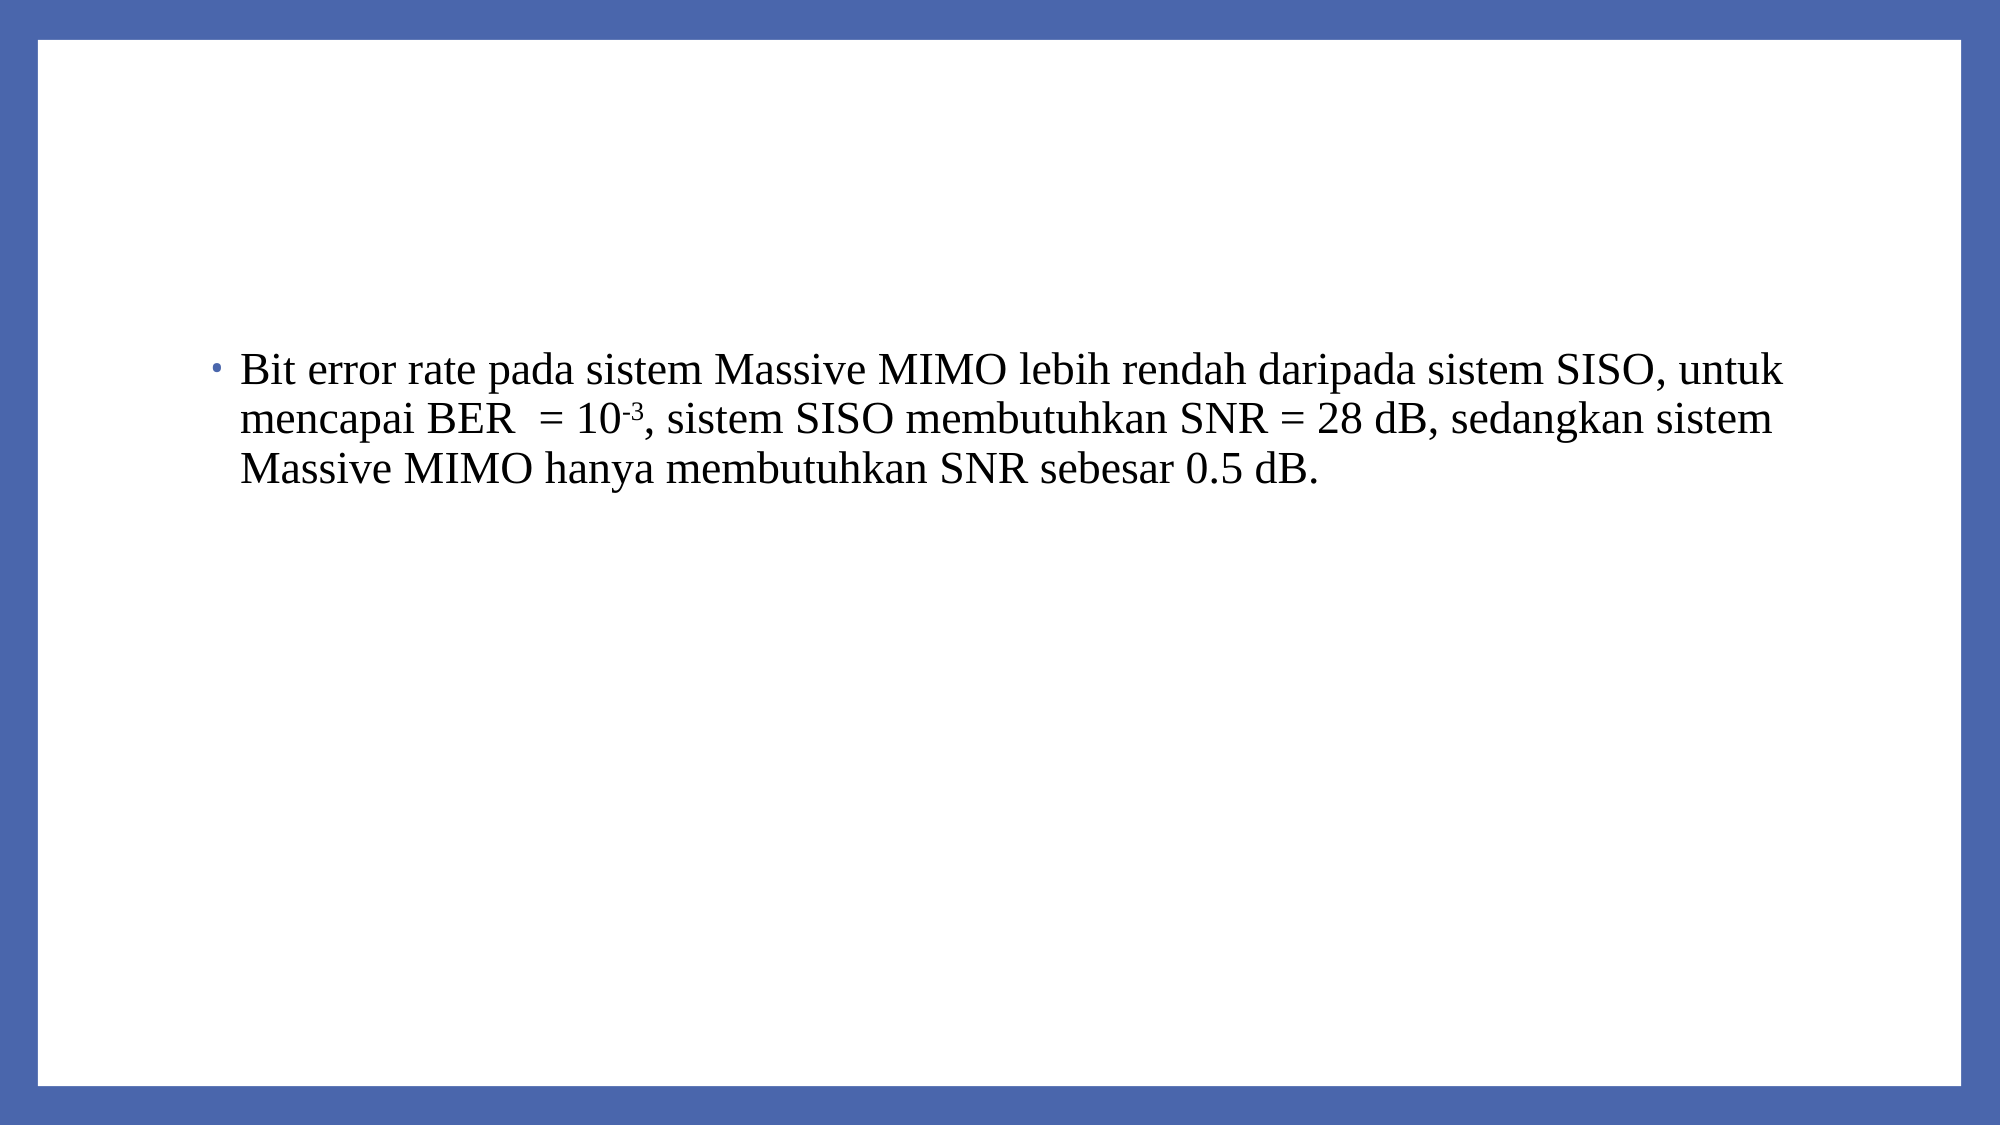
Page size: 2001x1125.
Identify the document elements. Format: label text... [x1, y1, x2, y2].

list Bit error rate pada sistem Massive MIMO lebih rendah daripada sistem SISO, untuk mencapai BER = 10-3, sistem SISO membutuhkan SNR = 28 dB, sedangkan sistem Massive MIMO hanya membutuhkan SNR sebesar 0.5 dB. [187, 337, 1808, 1000]
